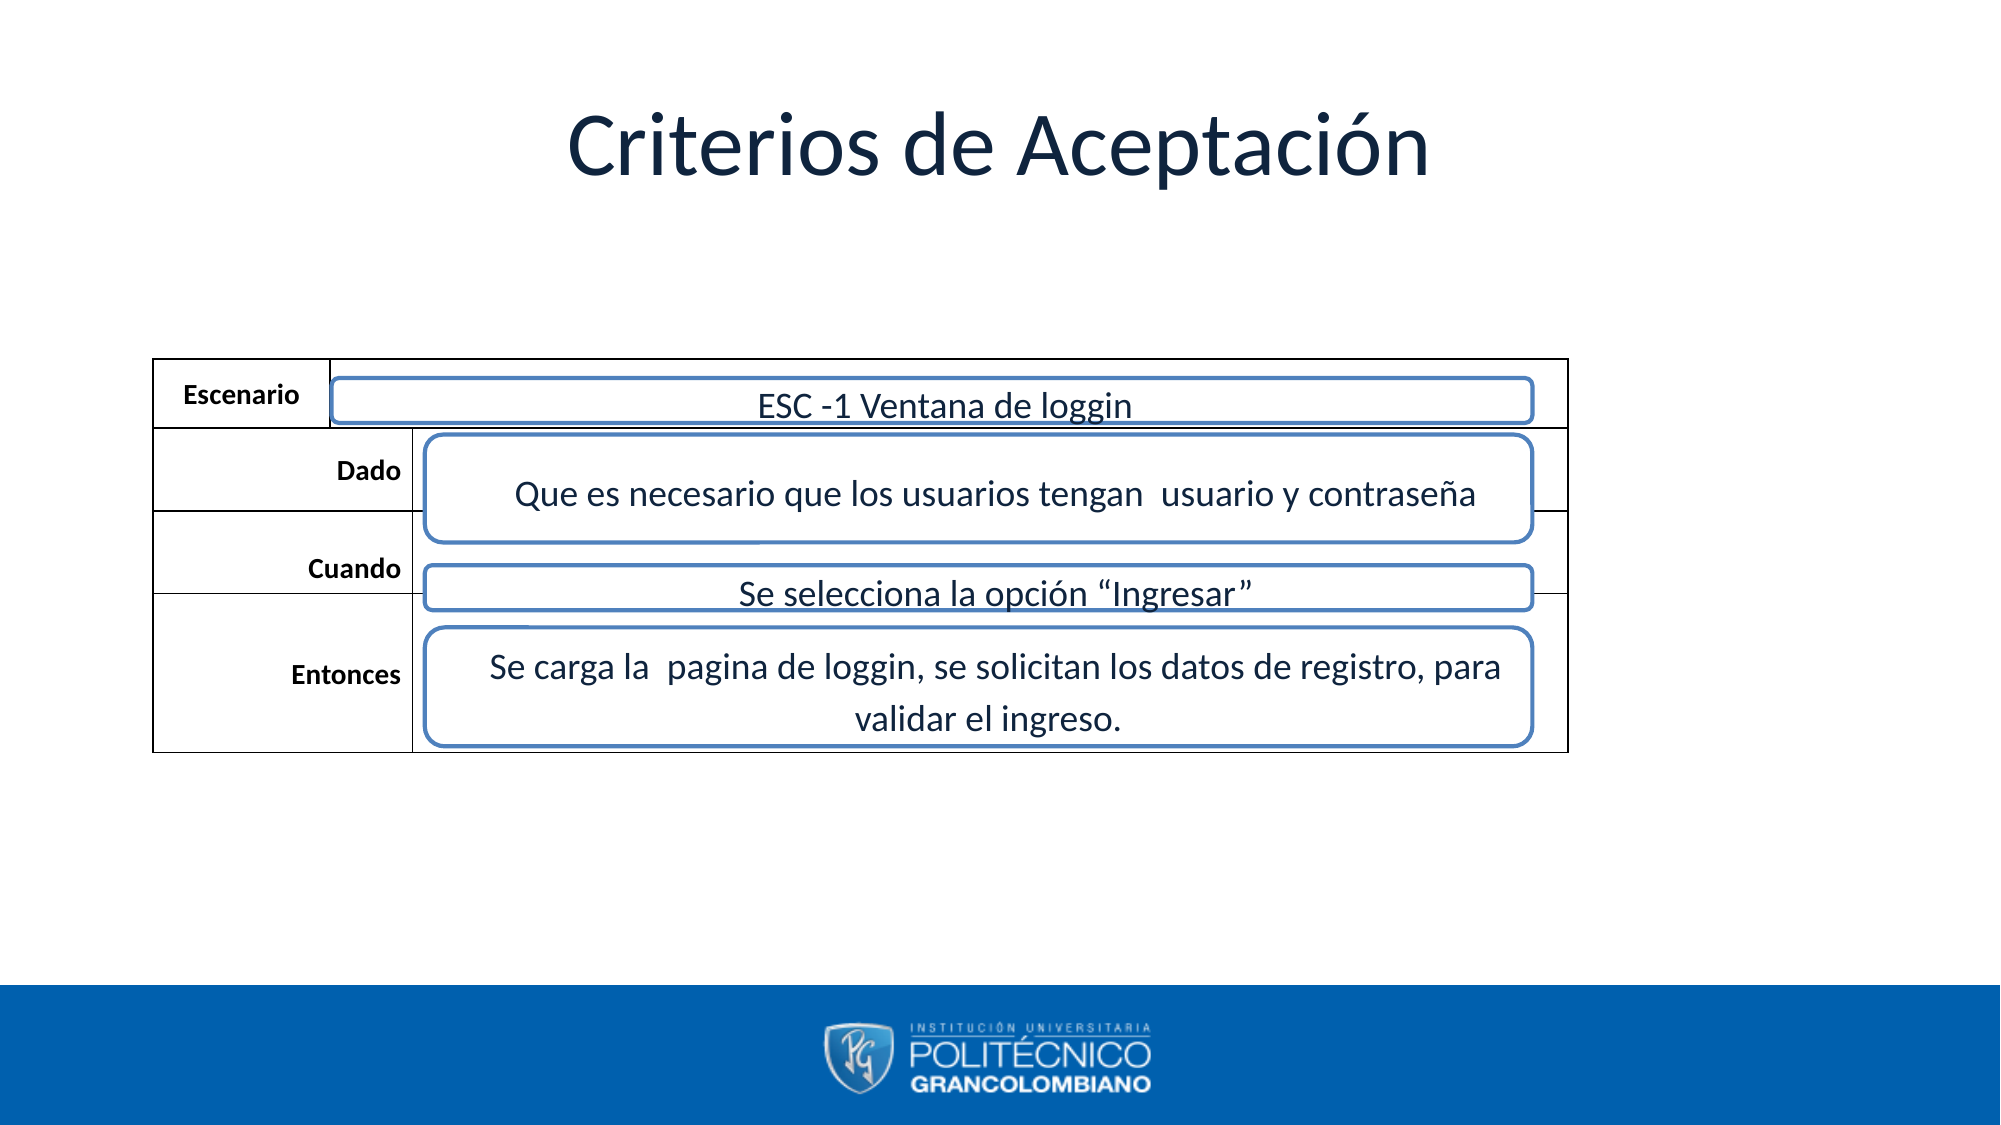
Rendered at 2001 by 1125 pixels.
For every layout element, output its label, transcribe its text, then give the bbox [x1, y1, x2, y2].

text_box Que es necesario que los usuarios tengan usuario y contraseña [424, 434, 1533, 543]
table_cell Dado [154, 429, 412, 510]
table_cell Entonces [154, 594, 412, 752]
table_header Escenario [154, 360, 329, 427]
picture [0, 985, 2000, 1125]
table_cell Cuando [154, 512, 412, 593]
table_cell [413, 429, 1567, 510]
table_cell [413, 594, 1567, 752]
title Criterios de Aceptación [99, 45, 1900, 233]
table_cell [413, 512, 1567, 593]
text_box ESC -1 Ventana de loggin [331, 377, 1533, 423]
text_box Se carga la pagina de loggin, se solicitan los datos de registro, para validar el ingreso. [424, 627, 1533, 747]
text_box Se selecciona la opción “Ingresar” [424, 565, 1533, 611]
table_header [331, 360, 1567, 427]
